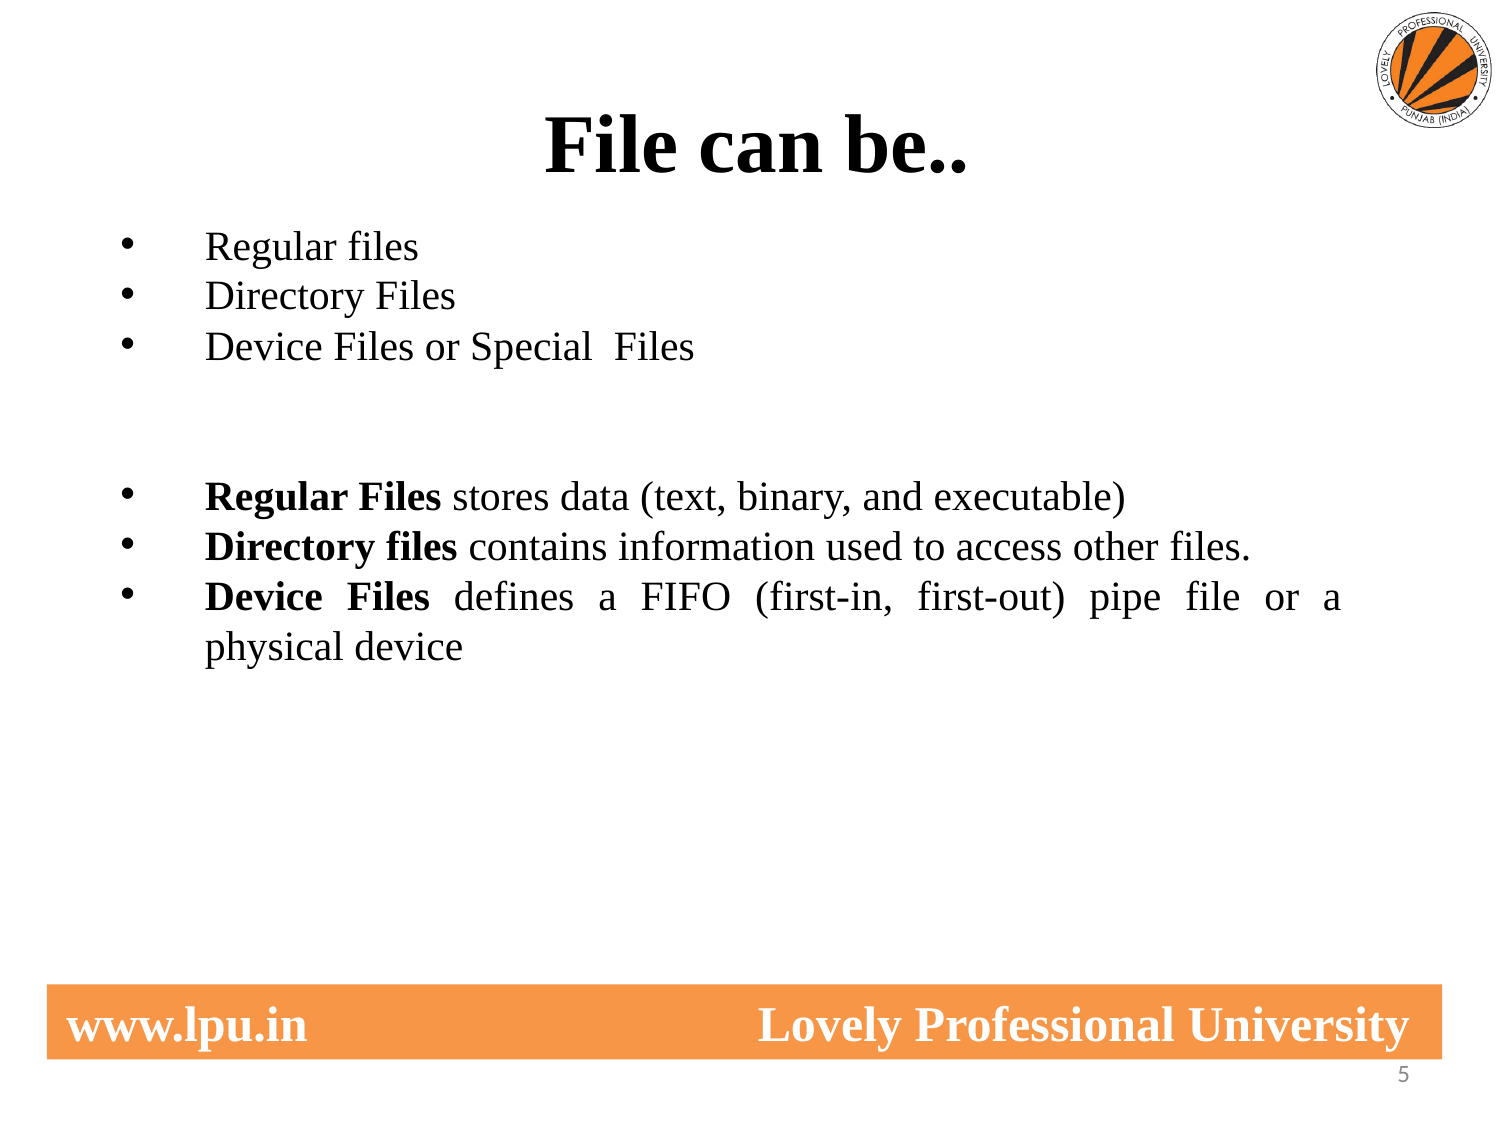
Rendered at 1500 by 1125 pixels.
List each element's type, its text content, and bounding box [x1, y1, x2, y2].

text_box www.lpu.in Lovely Professional University [46, 984, 1443, 1060]
text_box 5 [1074, 1060, 1425, 1103]
picture [1375, 11, 1492, 128]
text_box Regular files Directory Files Device Files or Special Files Regular Files stores data (text, binary, and executable) Directory files contains information used to access other files. Device Files defines a FIFO (first-in, first-out) pipe file or a physical device [105, 210, 1358, 727]
list File can be.. [82, 82, 1432, 984]
